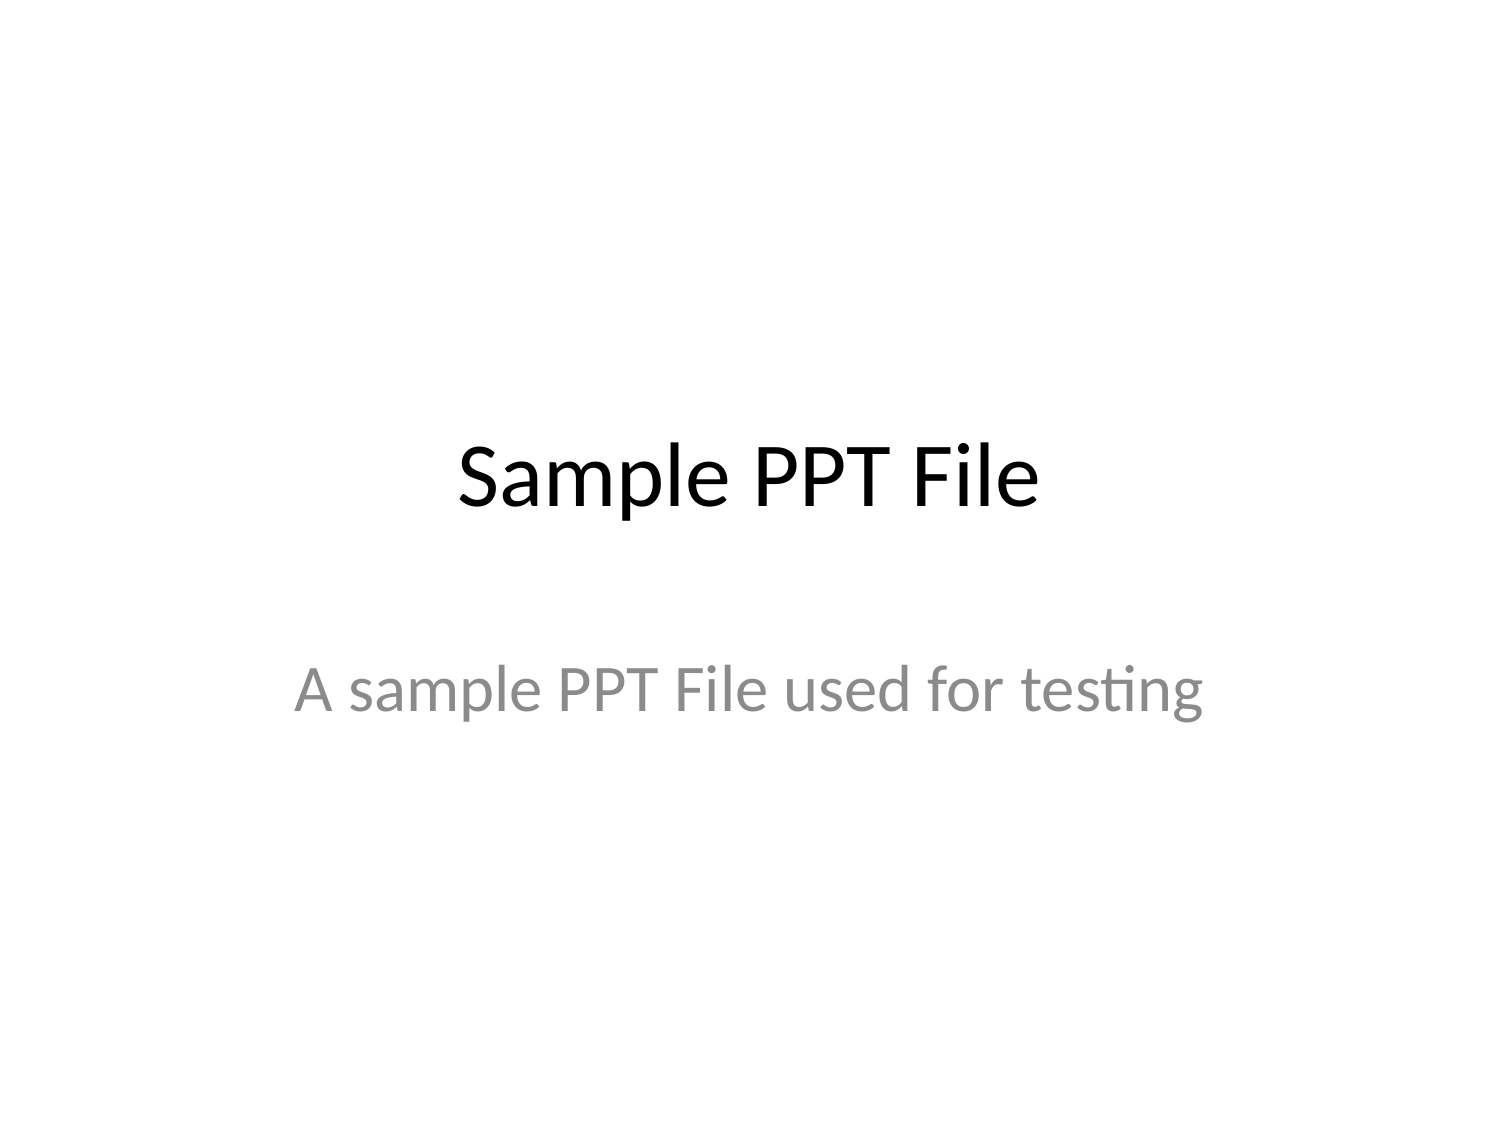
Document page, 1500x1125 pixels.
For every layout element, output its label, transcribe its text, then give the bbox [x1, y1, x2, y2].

subtitle A sample PPT File used for testing [225, 637, 1275, 925]
title Sample PPT File [112, 349, 1388, 591]
